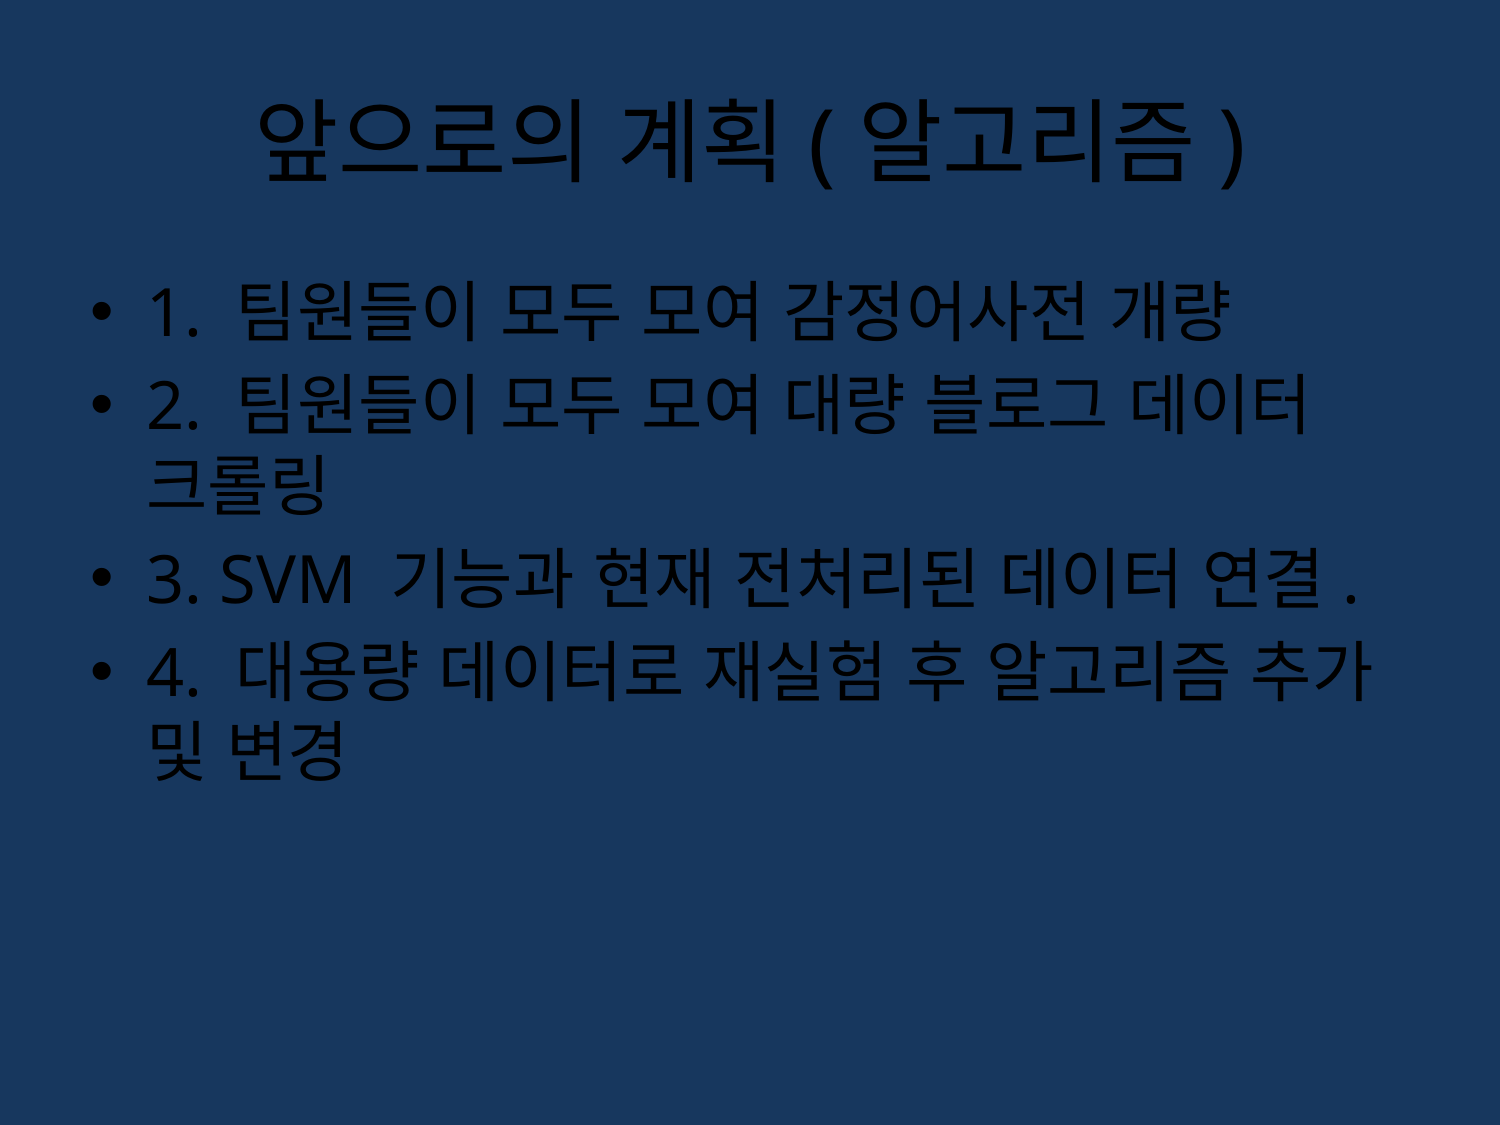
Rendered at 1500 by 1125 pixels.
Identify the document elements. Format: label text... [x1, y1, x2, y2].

title 앞으로의 계획(알고리즘) [75, 45, 1425, 233]
list 1. 팀원들이 모두 모여 감정어사전 개량 2. 팀원들이 모두 모여 대량 블로그 데이터 크롤링 3. SVM 기능과 현재 전처리된 데이터 연결. 4. 대용량 데이터로 재실험 후 알고리즘 추가 및 변경 [75, 262, 1425, 1005]
